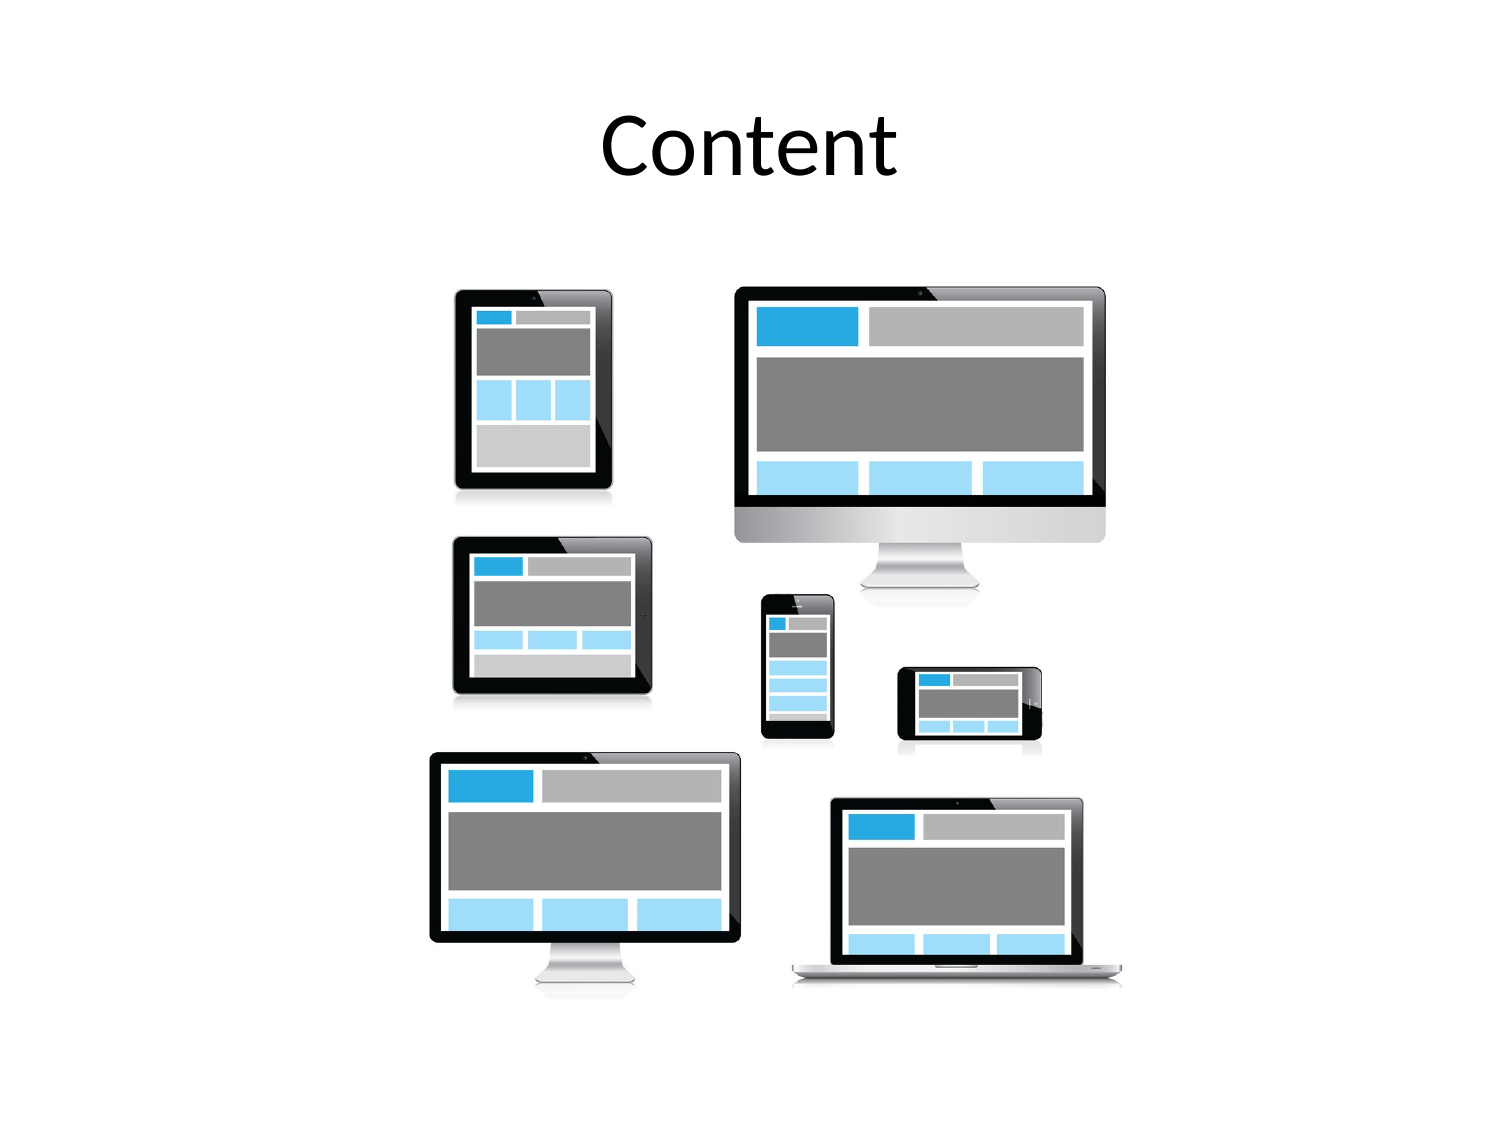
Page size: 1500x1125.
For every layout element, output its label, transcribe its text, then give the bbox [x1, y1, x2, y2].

title Content [75, 45, 1425, 233]
picture [399, 262, 1151, 1013]
